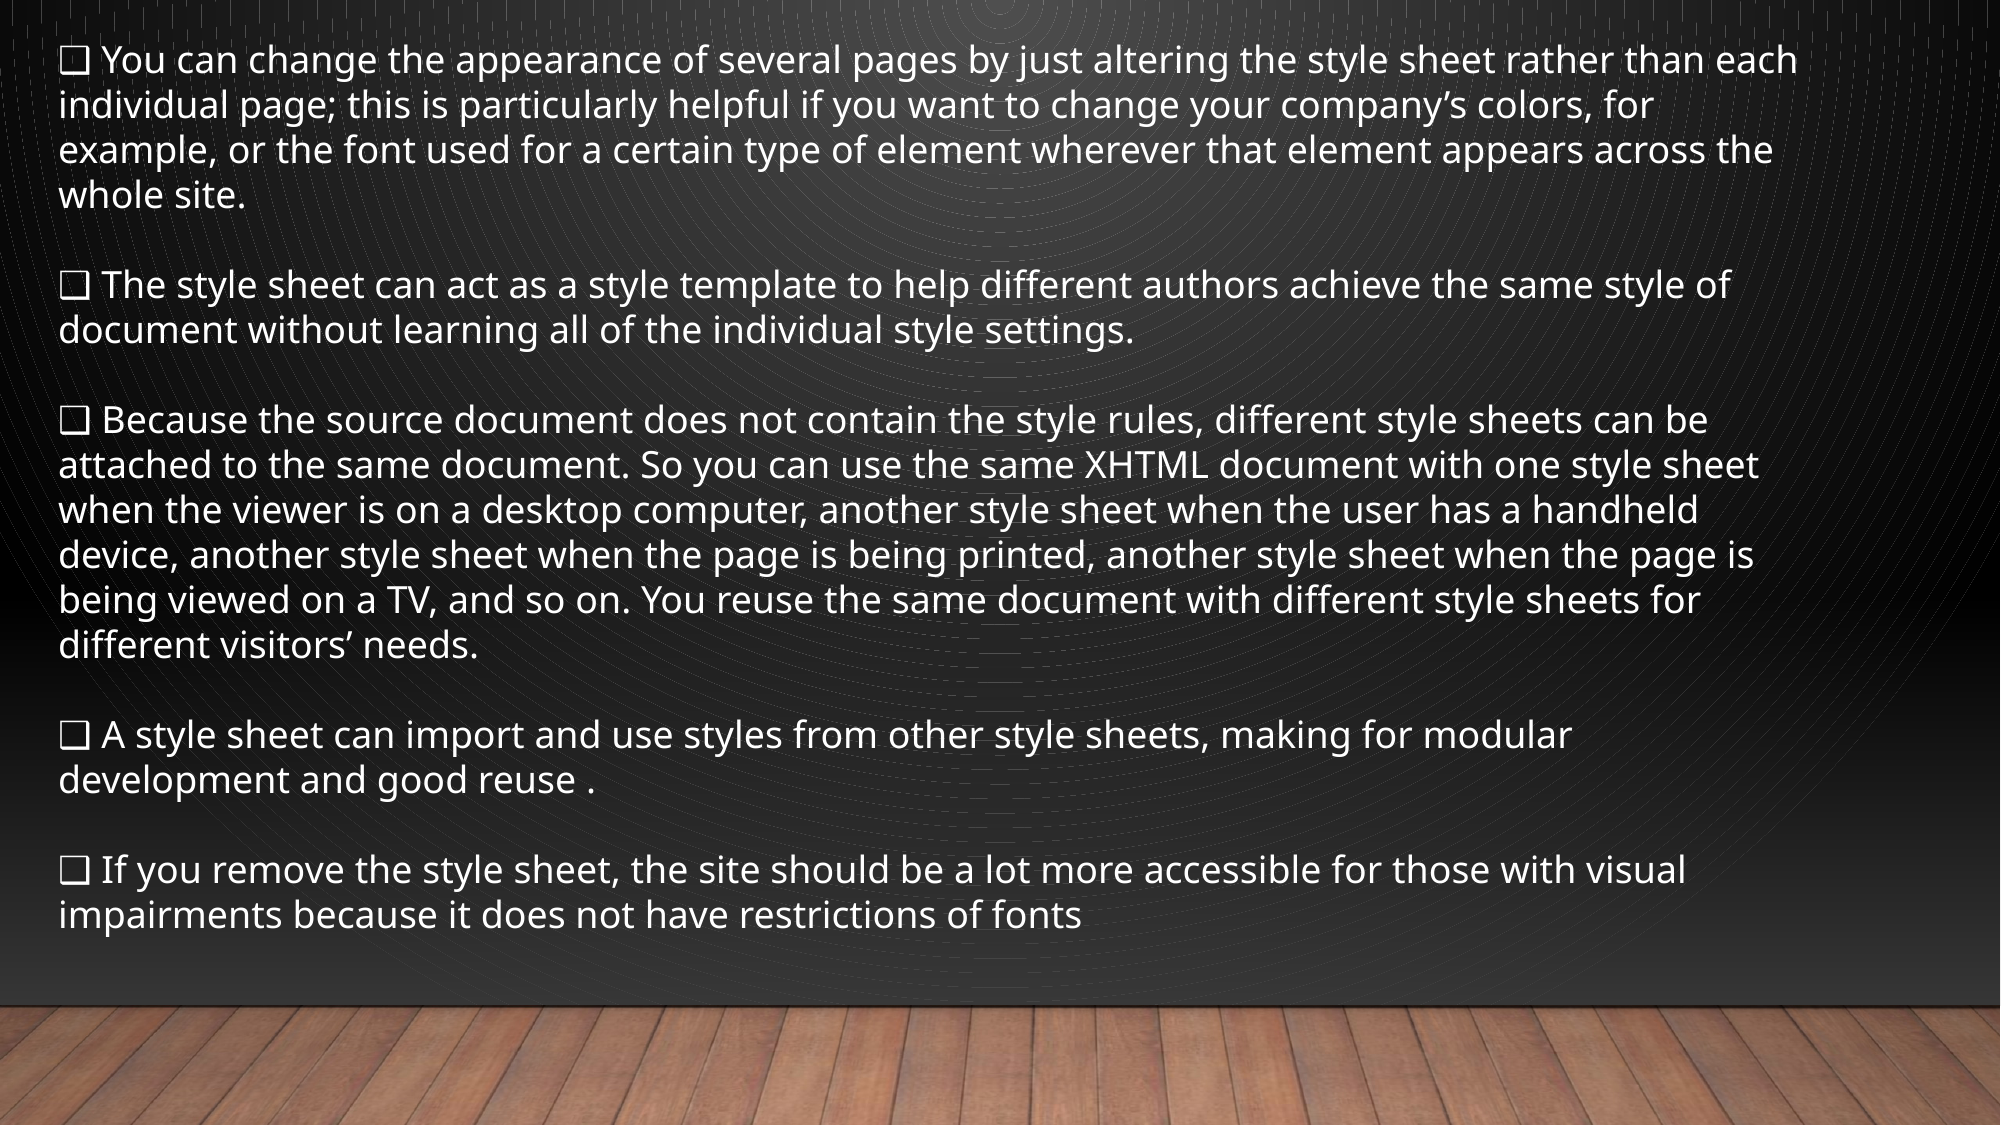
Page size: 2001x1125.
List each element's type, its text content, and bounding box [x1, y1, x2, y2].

text_box ❑ You can change the appearance of several pages by just altering the style sheet rather than each individual page; this is particularly helpful if you want to change your company’s colors, for example, or the font used for a certain type of element wherever that element appears across the whole site. ❑ The style sheet can act as a style template to help different authors achieve the same style of document without learning all of the individual style settings. ❑ Because the source document does not contain the style rules, different style sheets can be attached to the same document. So you can use the same XHTML document with one style sheet when the viewer is on a desktop computer, another style sheet when the user has a handheld device, another style sheet when the page is being printed, another style sheet when the page is being viewed on a TV, and so on. You reuse the same document with different style sheets for different visitors’ needs. ❑ A style sheet can import and use styles from other style sheets, making for modular development and good reuse . ❑ If you remove the style sheet, the site should be a lot more accessible for those with visual impairments because it does not have restrictions of fonts [43, 28, 1816, 988]
picture [0, 1005, 2000, 1125]
